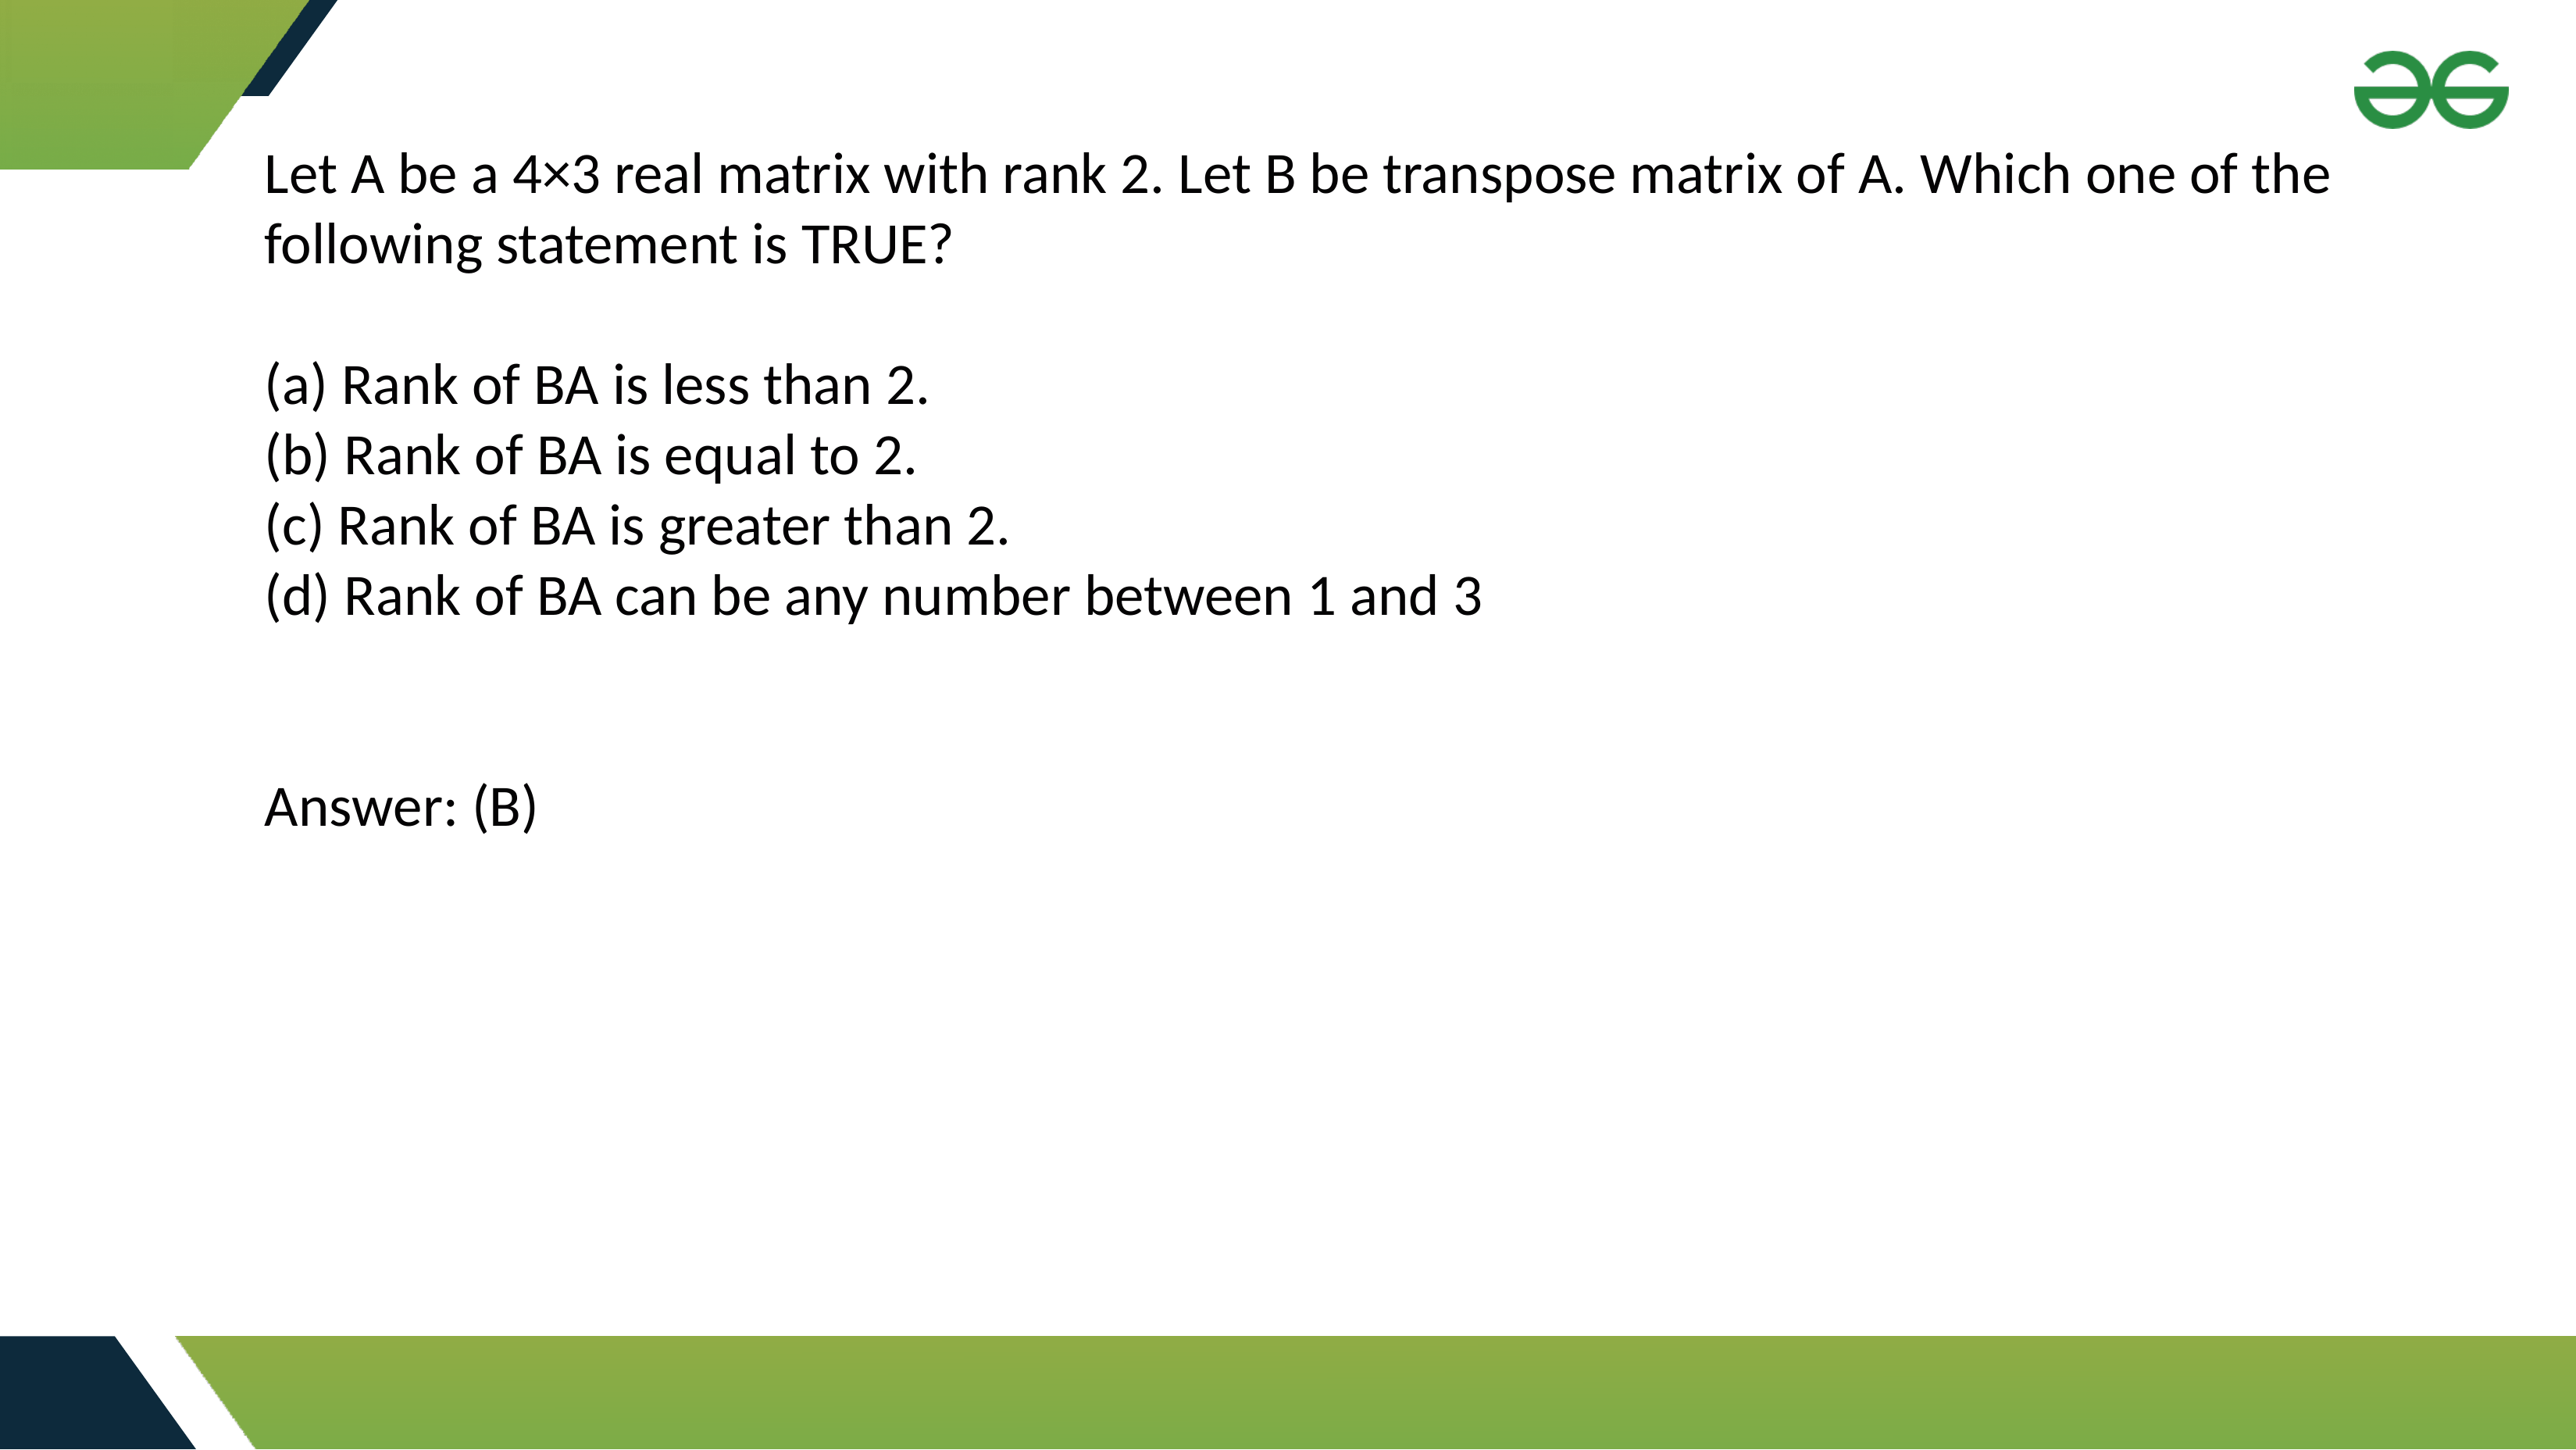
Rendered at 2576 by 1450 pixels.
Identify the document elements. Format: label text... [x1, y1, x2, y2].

picture [0, 0, 309, 170]
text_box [0, 1336, 2576, 1450]
text_box Let A be a 4×3 real matrix with rank 2. Let B be transpose matrix of A. Which one of the following statement is TRUE? (a) Rank of BA is less than 2. (b) Rank of BA is equal to 2. (c) Rank of BA is greater than 2. (d) Rank of BA can be any number between 1 and 3 Answer: (B) [252, 129, 2421, 844]
picture [2353, 50, 2509, 130]
